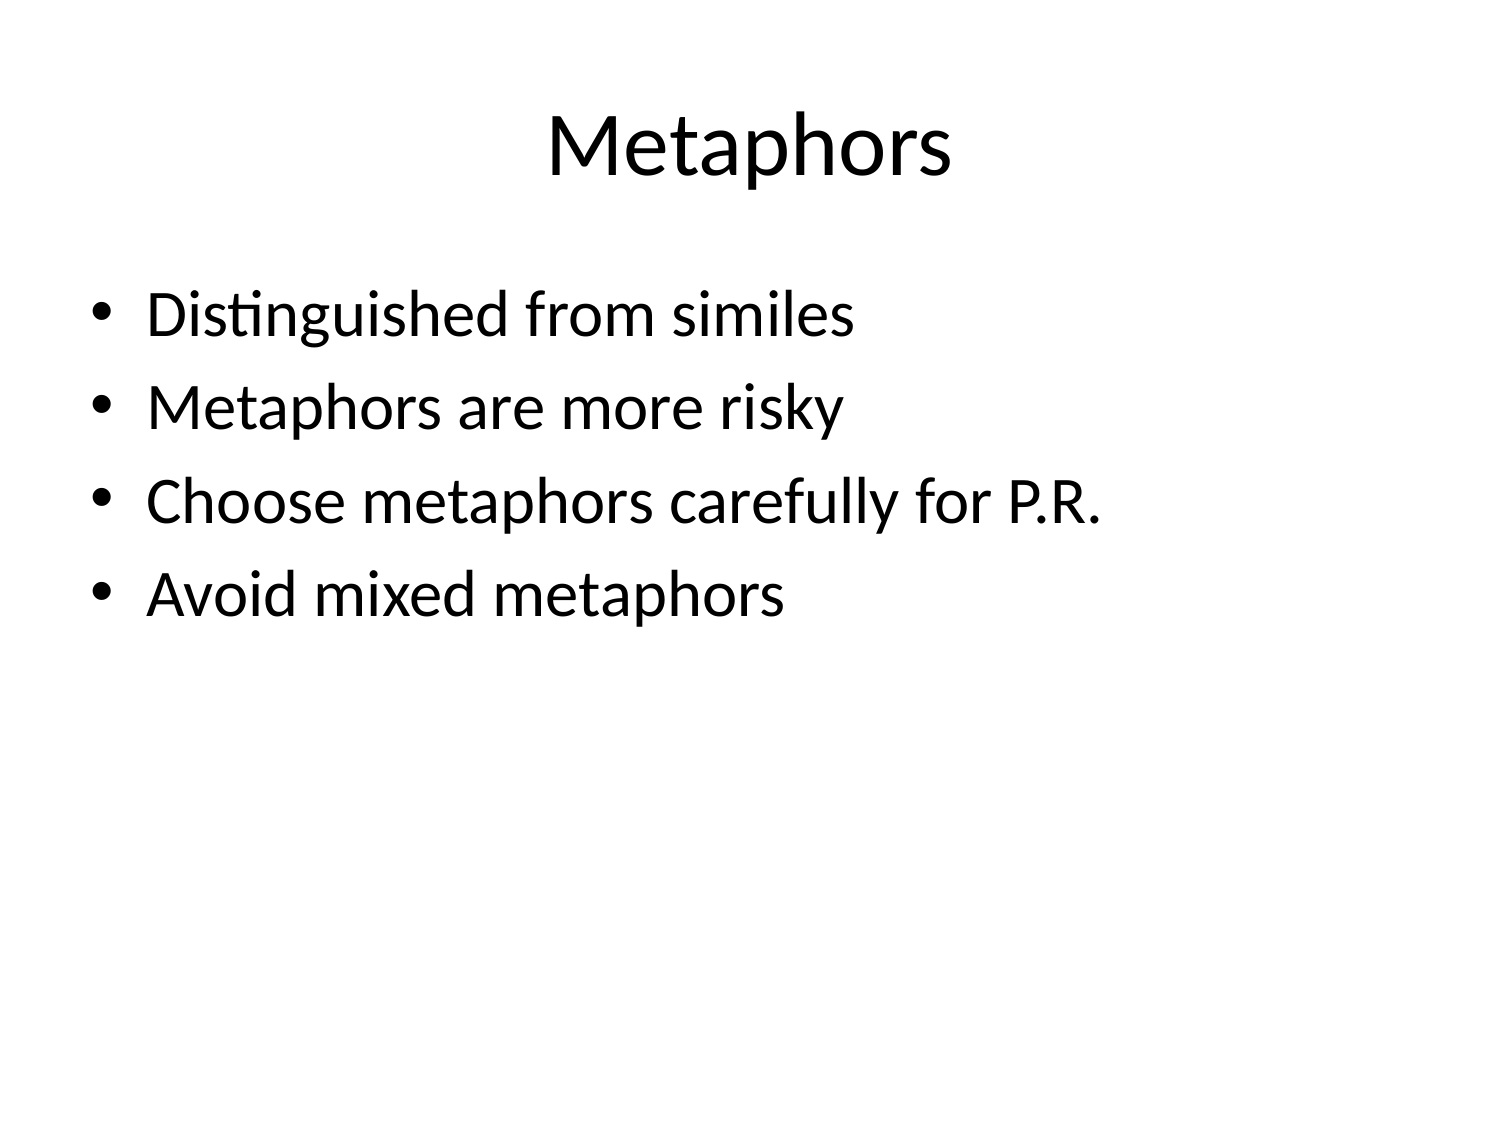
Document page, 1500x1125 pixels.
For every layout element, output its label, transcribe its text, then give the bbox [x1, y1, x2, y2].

title Metaphors [75, 45, 1425, 233]
list Distinguished from similes Metaphors are more risky Choose metaphors carefully for P.R. Avoid mixed metaphors [75, 262, 1425, 1005]
